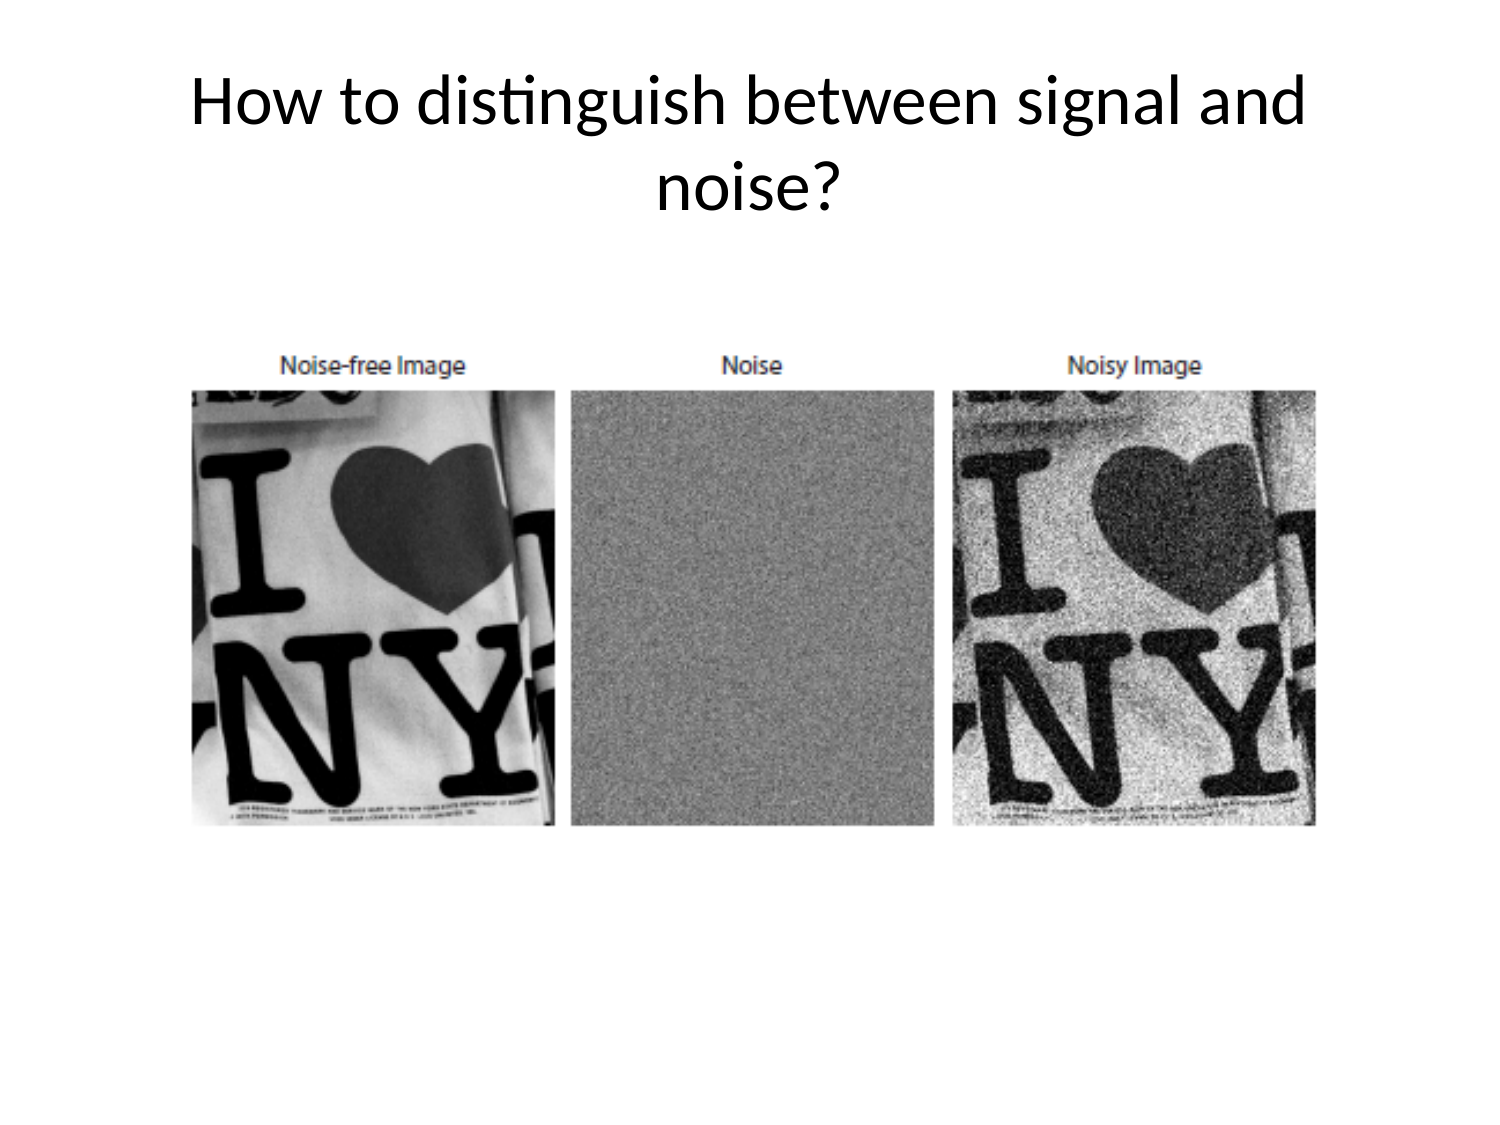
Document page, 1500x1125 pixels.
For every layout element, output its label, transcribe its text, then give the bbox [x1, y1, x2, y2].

picture [174, 324, 1351, 838]
title How to distinguish between signal and noise? [75, 45, 1425, 233]
